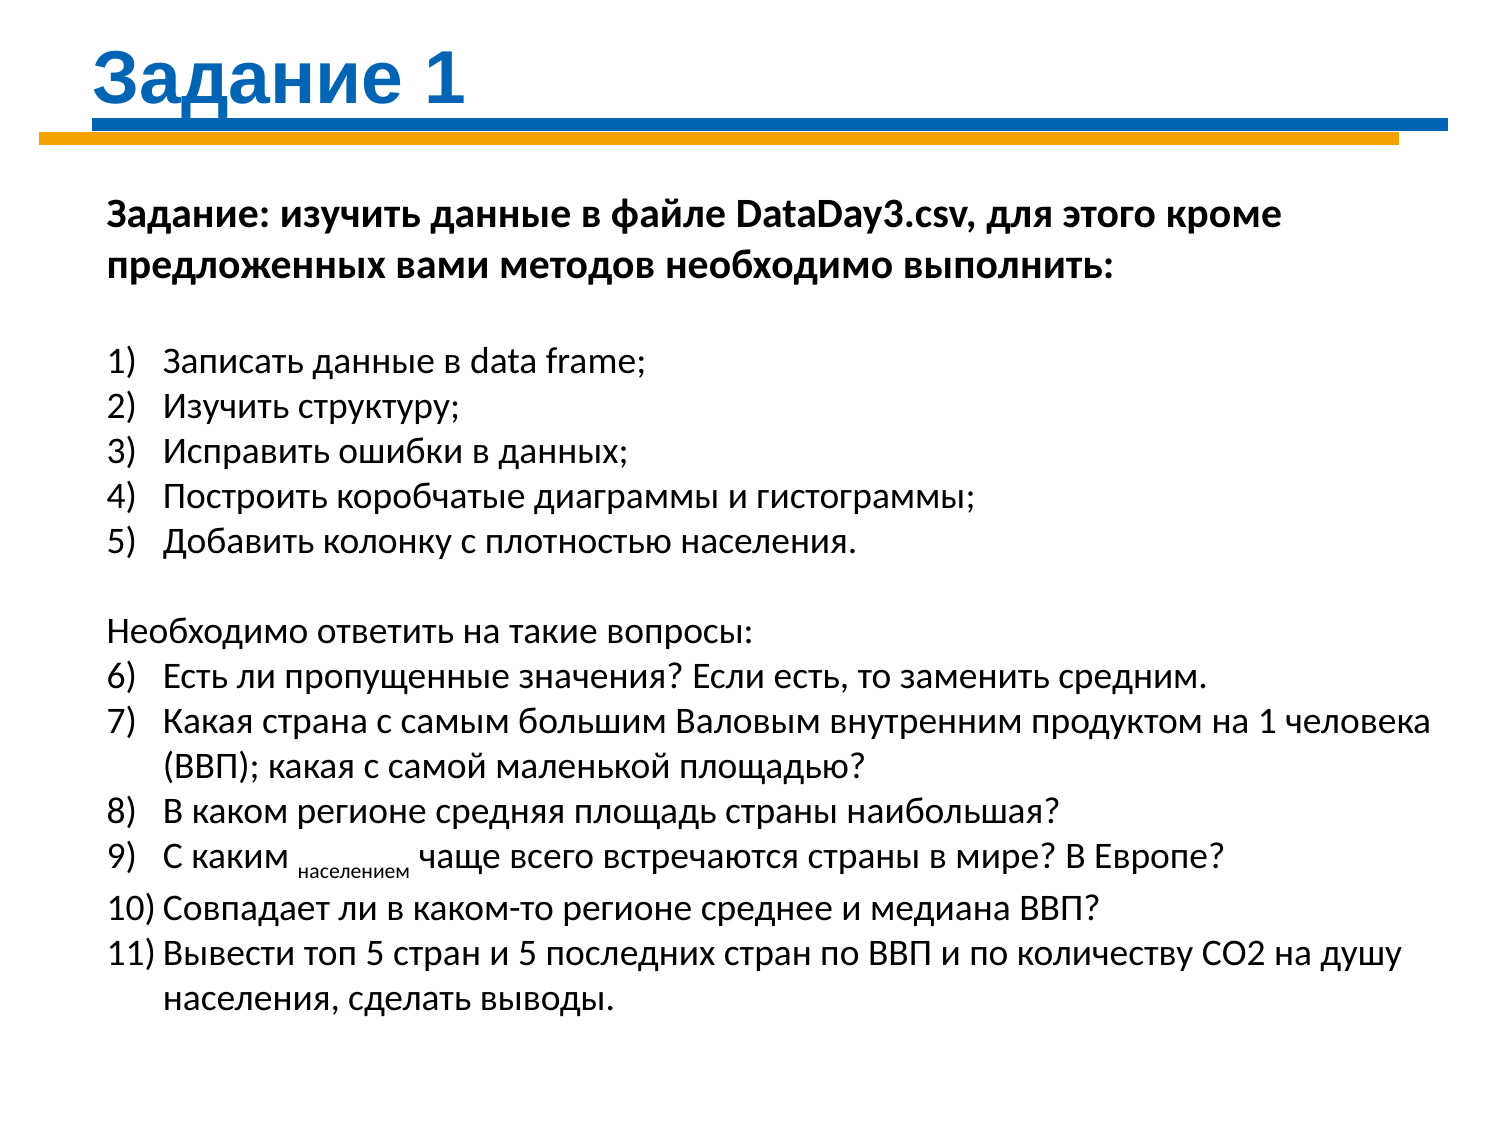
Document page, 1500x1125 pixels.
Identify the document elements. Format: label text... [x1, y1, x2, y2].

text_box Задание 1 [80, 22, 1176, 124]
text_box Задание: изучить данные в файле DataDay3.csv, для этого кроме предложенных вами методов необходимо выполнить: Записать данные в data frame; Изучить структуру; Исправить ошибки в данных; Построить коробчатые диаграммы и гистограммы; Добавить колонку с плотностью населения. Необходимо ответить на такие вопросы: Есть ли пропущенные значения? Если есть, то заменить средним. Какая страна с самым большим Валовым внутренним продуктом на 1 человека (ВВП); какая с самой маленькой площадью? В каком регионе средняя площадь страны наибольшая? С каким населением чаще всего встречаются страны в мире? В Европе? Совпадает ли в каком-то регионе среднее и медиана ВВП? Вывести топ 5 стран и 5 последних стран по ВВП и по количеству СО2 на душу населения, сделать выводы. [91, 178, 1500, 1025]
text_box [39, 124, 1448, 139]
